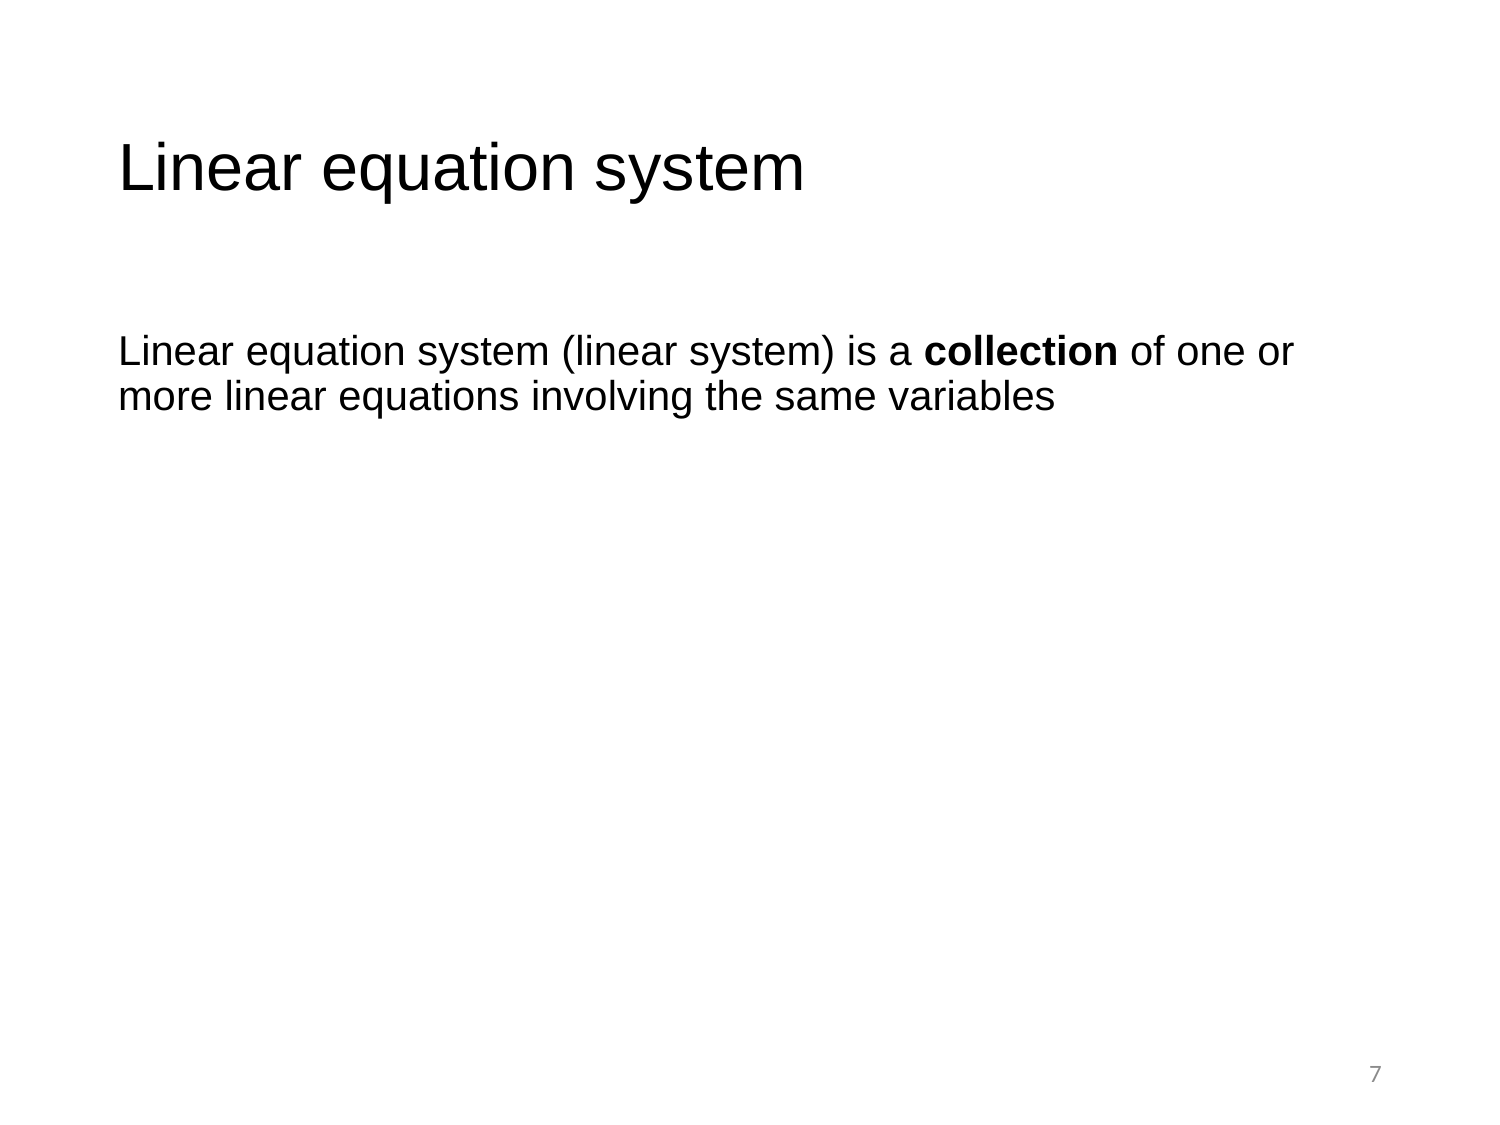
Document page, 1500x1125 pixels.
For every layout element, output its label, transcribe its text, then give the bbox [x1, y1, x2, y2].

title Linear equation system [103, 59, 1397, 278]
list Linear equation system (linear system) is a collection of one or more linear equations involving the same variables [103, 321, 1397, 1014]
slide_number 7 [1059, 1042, 1397, 1103]
